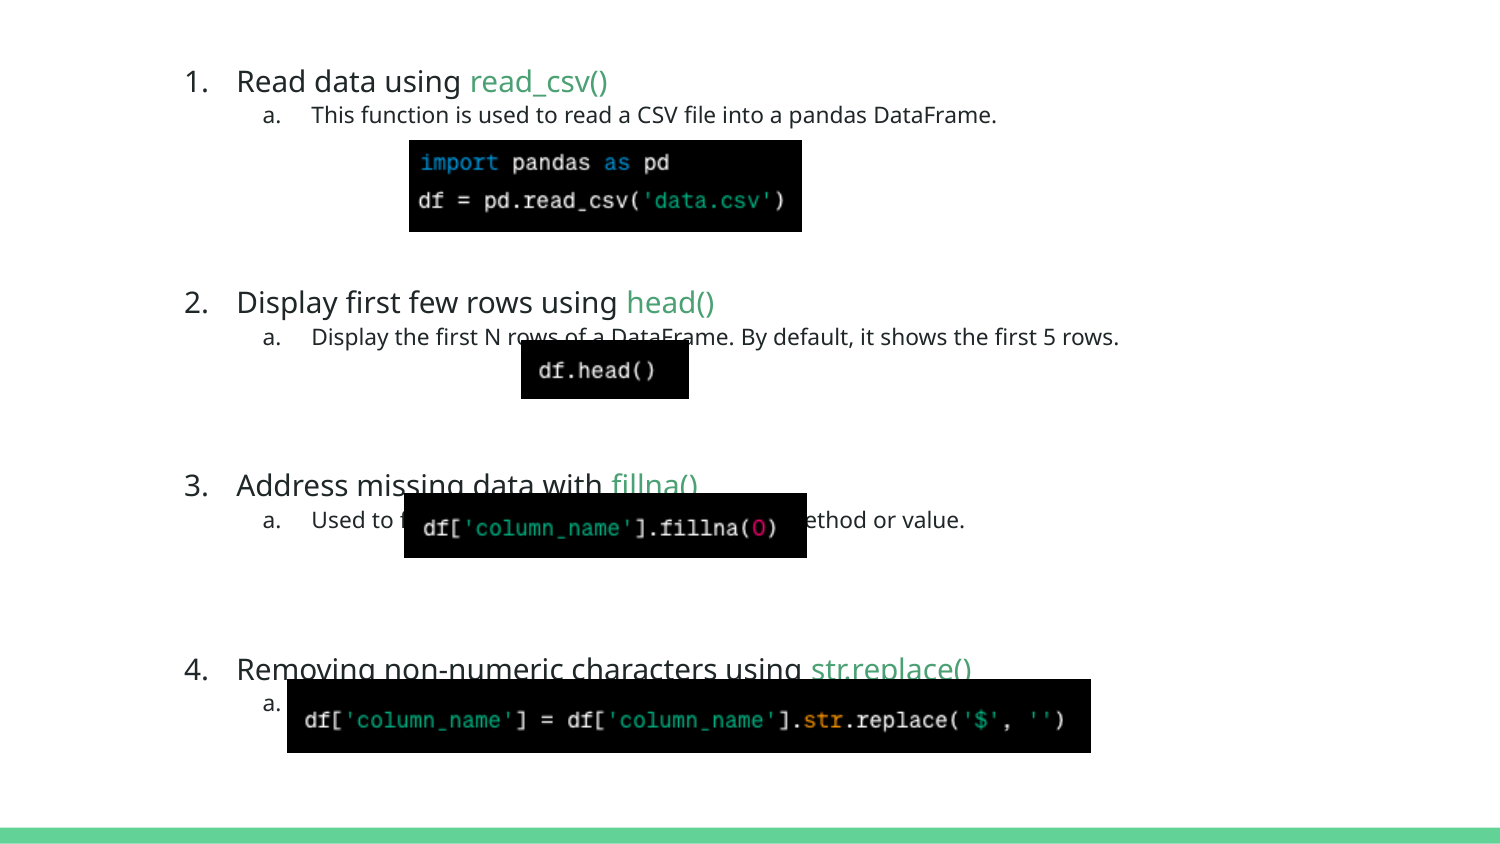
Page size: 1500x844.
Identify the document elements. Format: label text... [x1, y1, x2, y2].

list Read data using read_csv() This function is used to read a CSV file into a pandas DataFrame. Display first few rows using head() Display the first N rows of a DataFrame. By default, it shows the first 5 rows. Address missing data with fillna() Used to fill NA/NaN values using a specified method or value. Removing non-numeric characters using str.replace() Replace patterns in string columns. [146, 46, 1367, 828]
picture [404, 493, 807, 559]
picture [287, 678, 1091, 753]
picture [408, 140, 802, 232]
picture [521, 340, 690, 399]
